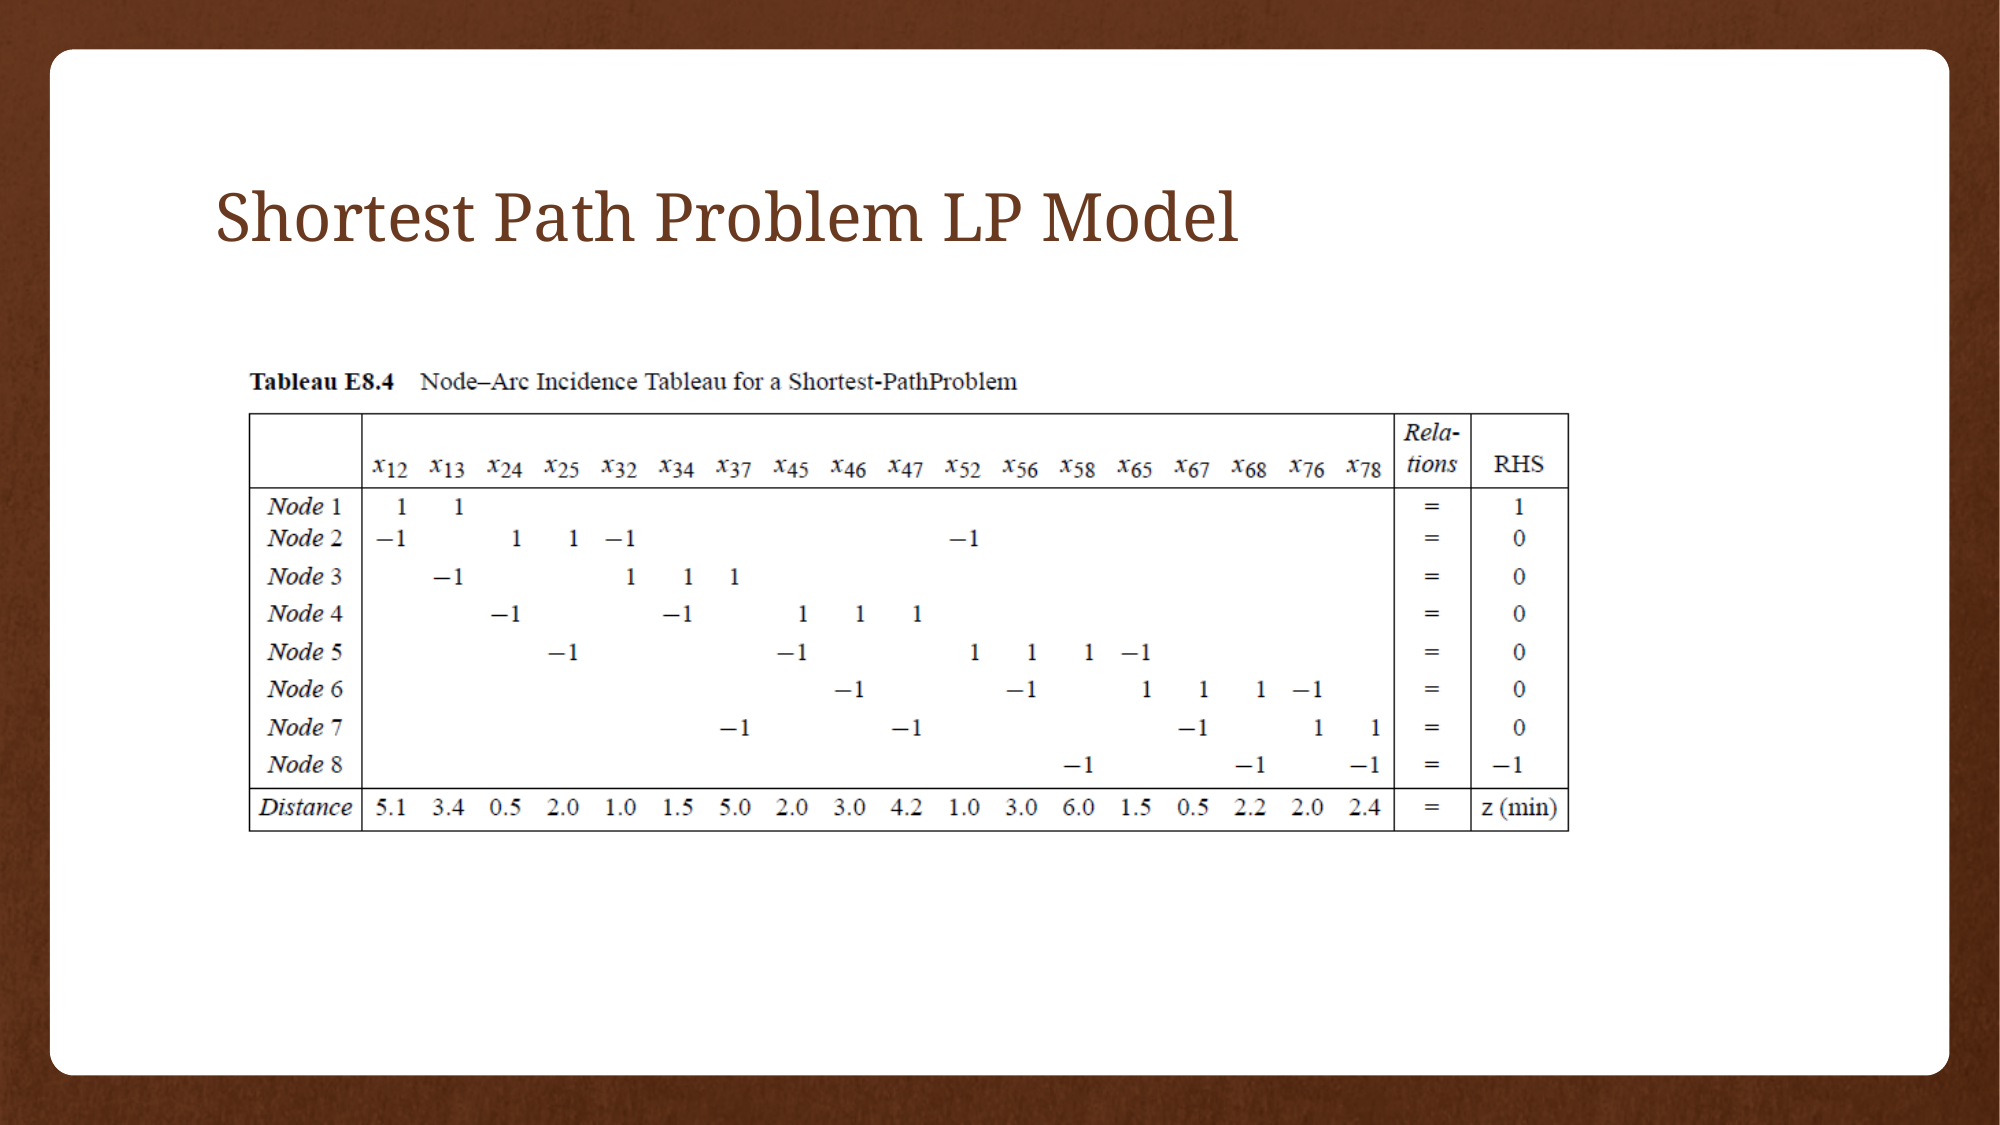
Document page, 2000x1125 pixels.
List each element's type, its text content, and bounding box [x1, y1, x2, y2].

title Shortest Path Problem LP Model [199, 70, 1800, 263]
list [212, 346, 1682, 905]
